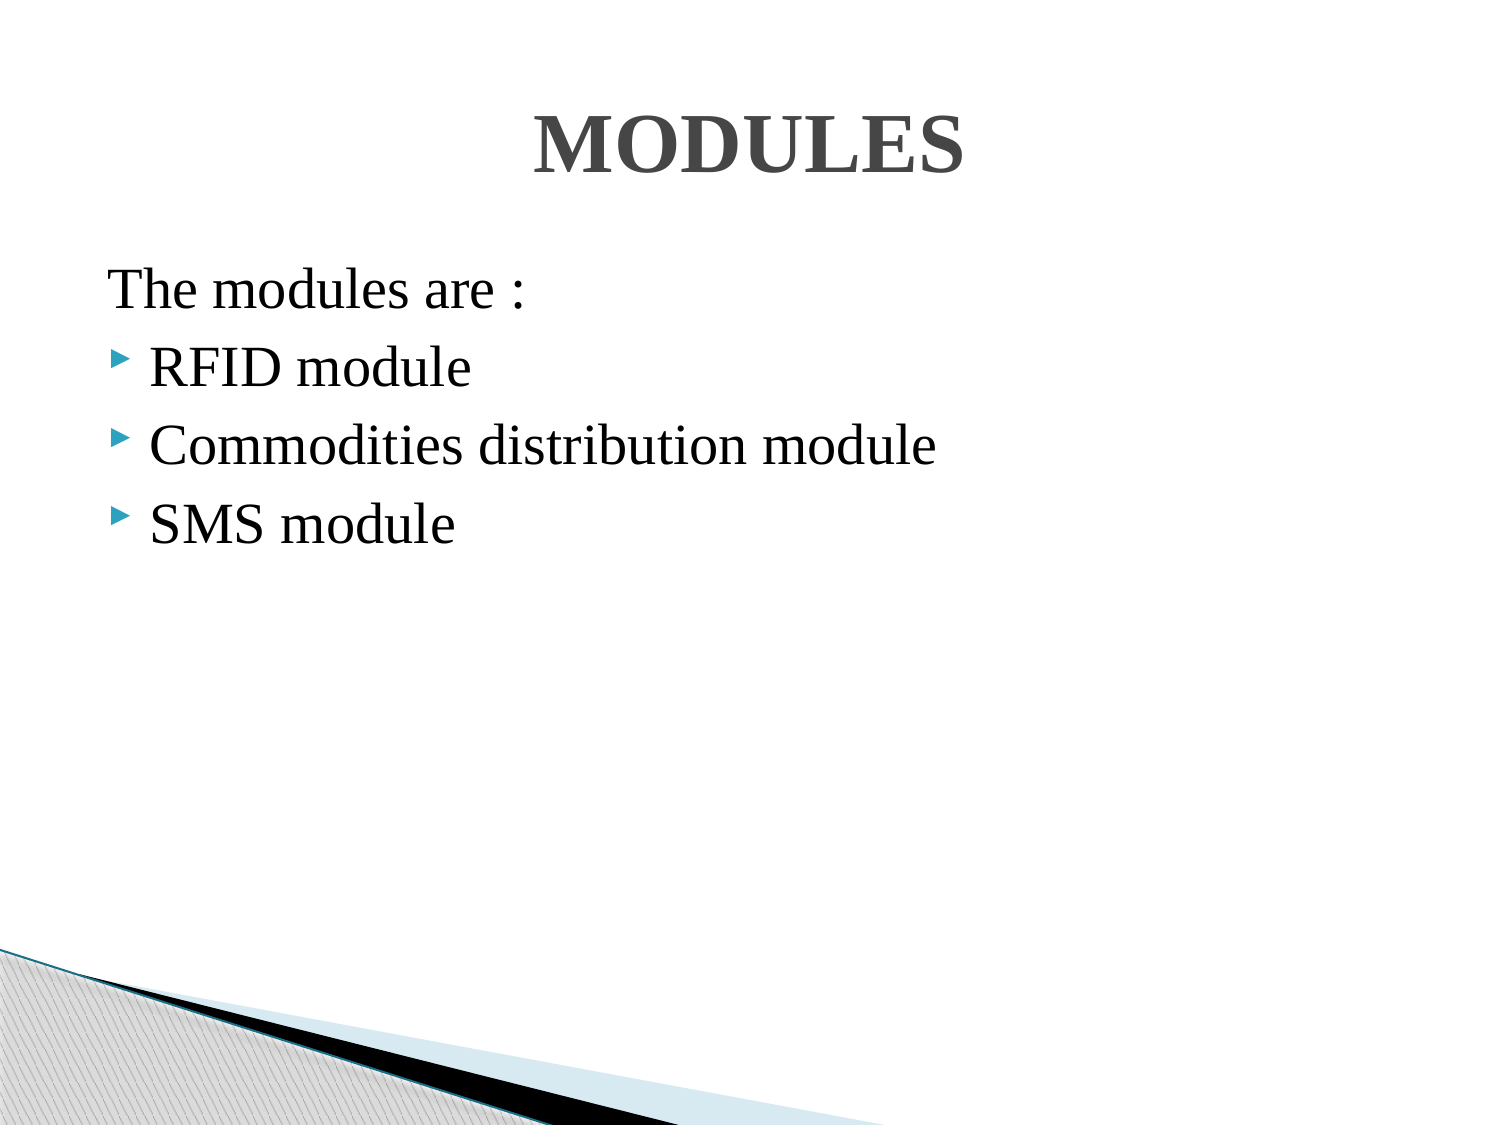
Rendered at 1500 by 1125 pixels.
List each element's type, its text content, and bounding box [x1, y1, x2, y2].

list The modules are : RFID module Commodities distribution module SMS module [75, 243, 1425, 986]
title MODULES [75, 45, 1425, 233]
